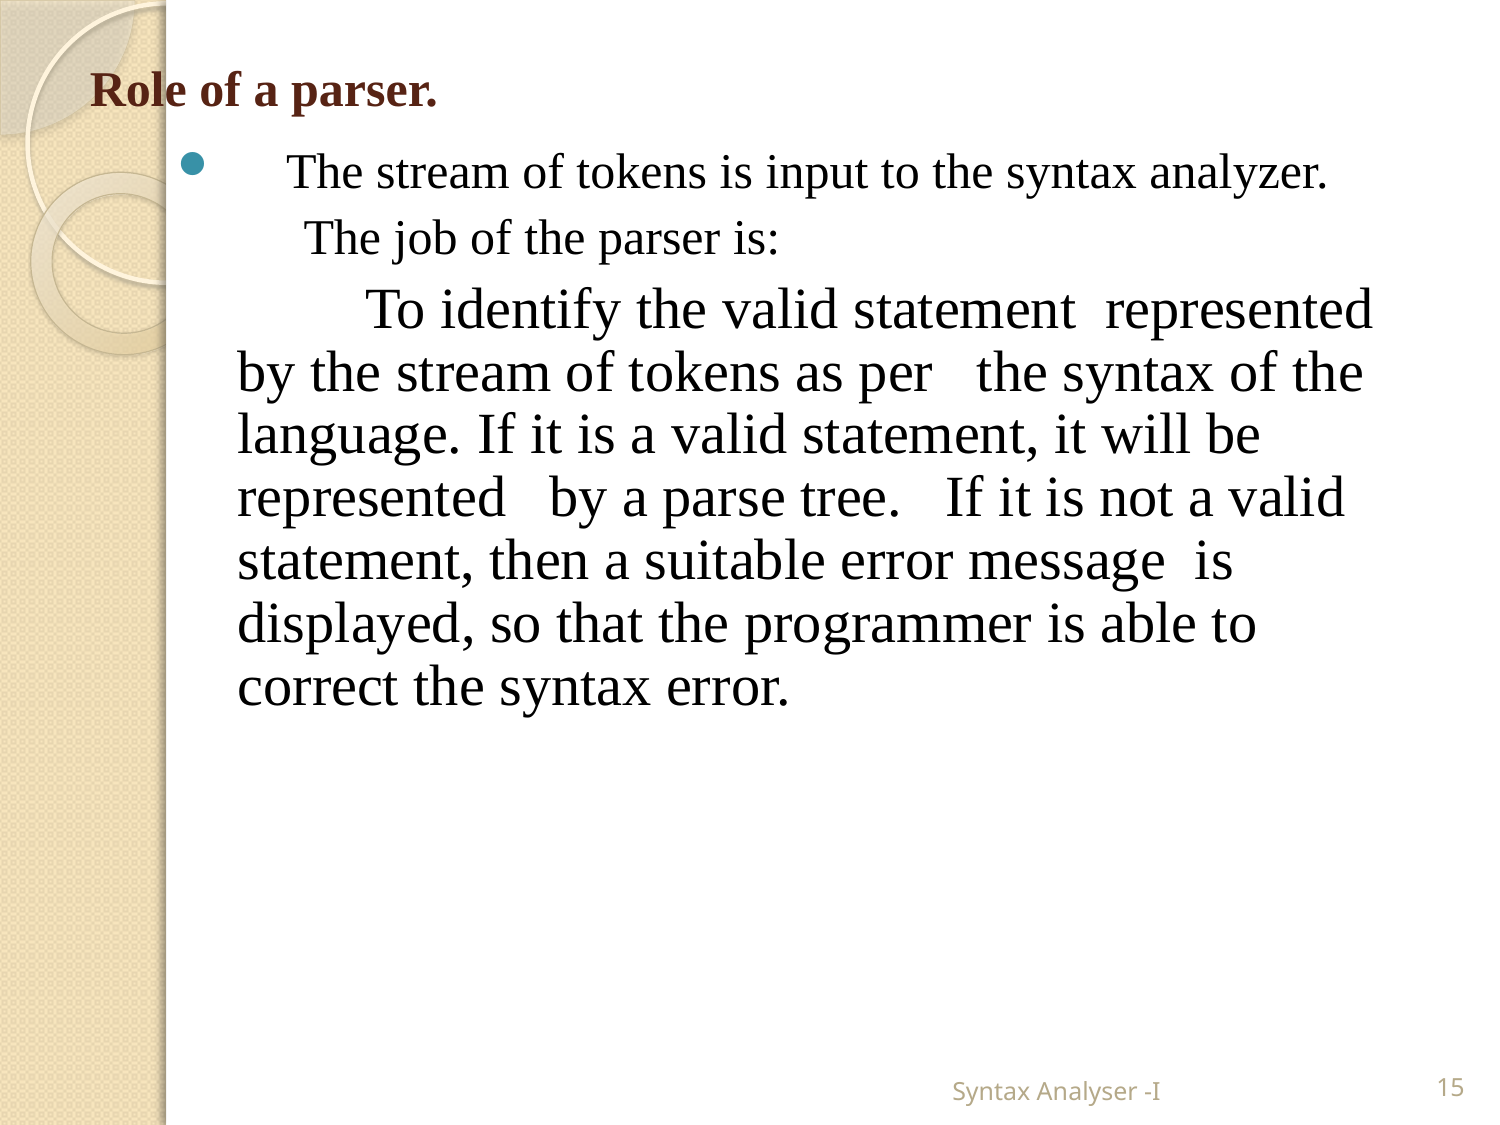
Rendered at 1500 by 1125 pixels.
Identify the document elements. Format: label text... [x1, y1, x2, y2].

footer Syntax Analyser -I [937, 1034, 1413, 1113]
slide_number 15 [1413, 1034, 1488, 1113]
list The stream of tokens is input to the syntax analyzer. The job of the parser is: To identify the valid statement represented by the stream of tokens as per the syntax of the language. If it is a valid statement, it will be represented by a parse tree. If it is not a valid statement, then a suitable error message is displayed, so that the programmer is able to correct the syntax error. [162, 137, 1426, 1051]
title Role of a parser. [75, 45, 1425, 125]
